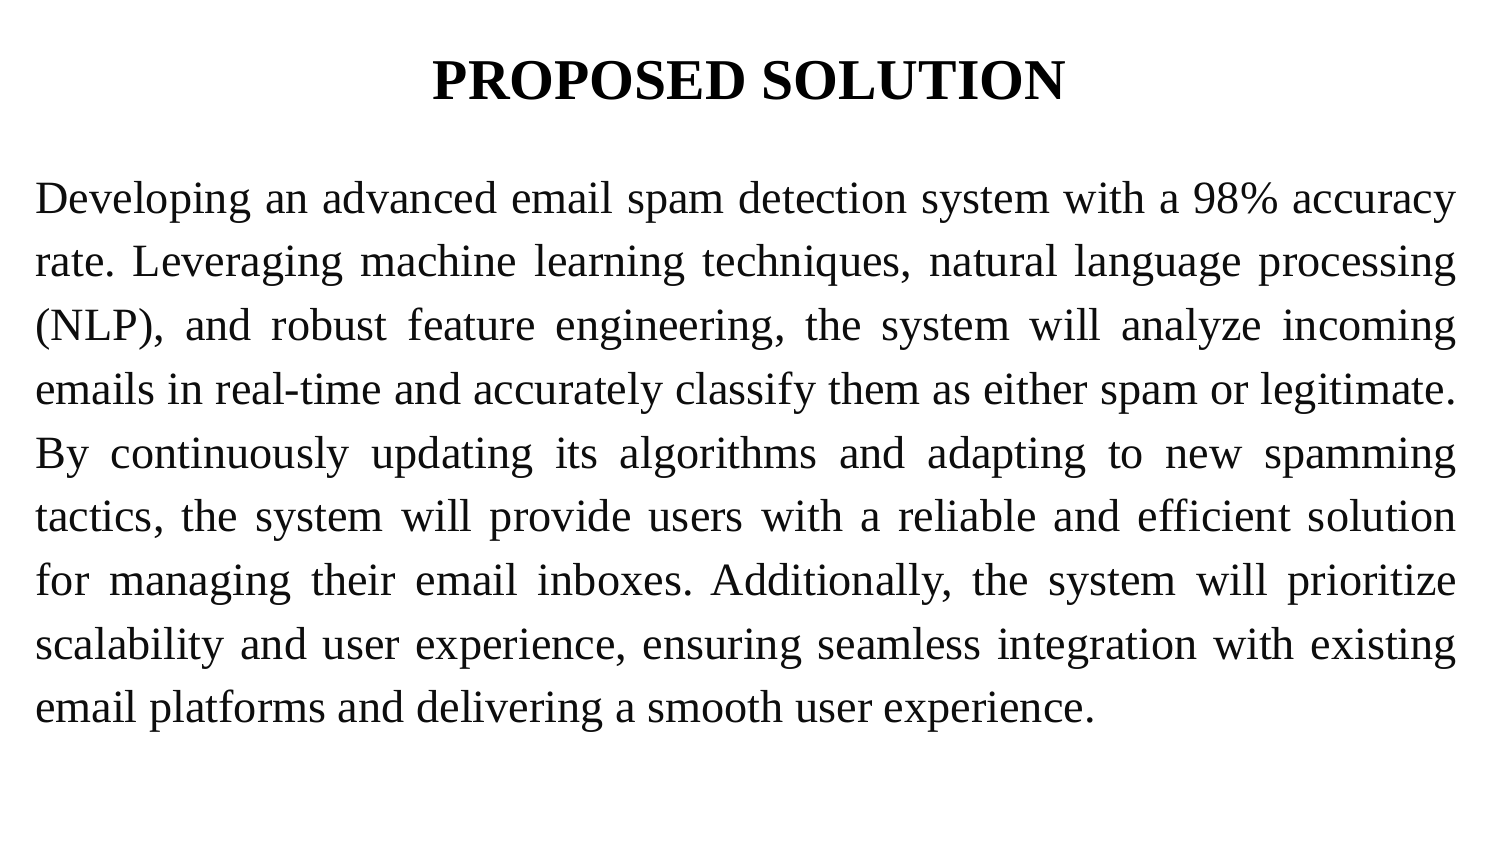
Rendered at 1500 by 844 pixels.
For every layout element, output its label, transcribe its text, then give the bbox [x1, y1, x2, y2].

title PROPOSED SOLUTION [51, 26, 1449, 126]
list Developing an advanced email spam detection system with a 98% accuracy rate. Leveraging machine learning techniques, natural language processing (NLP), and robust feature engineering, the system will analyze incoming emails in real-time and accurately classify them as either spam or legitimate. By continuously updating its algorithms and adapting to new spamming tactics, the system will provide users with a reliable and efficient solution for managing their email inboxes. Additionally, the system will prioritize scalability and user experience, ensuring seamless integration with existing email platforms and delivering a smooth user experience. [20, 143, 1474, 823]
